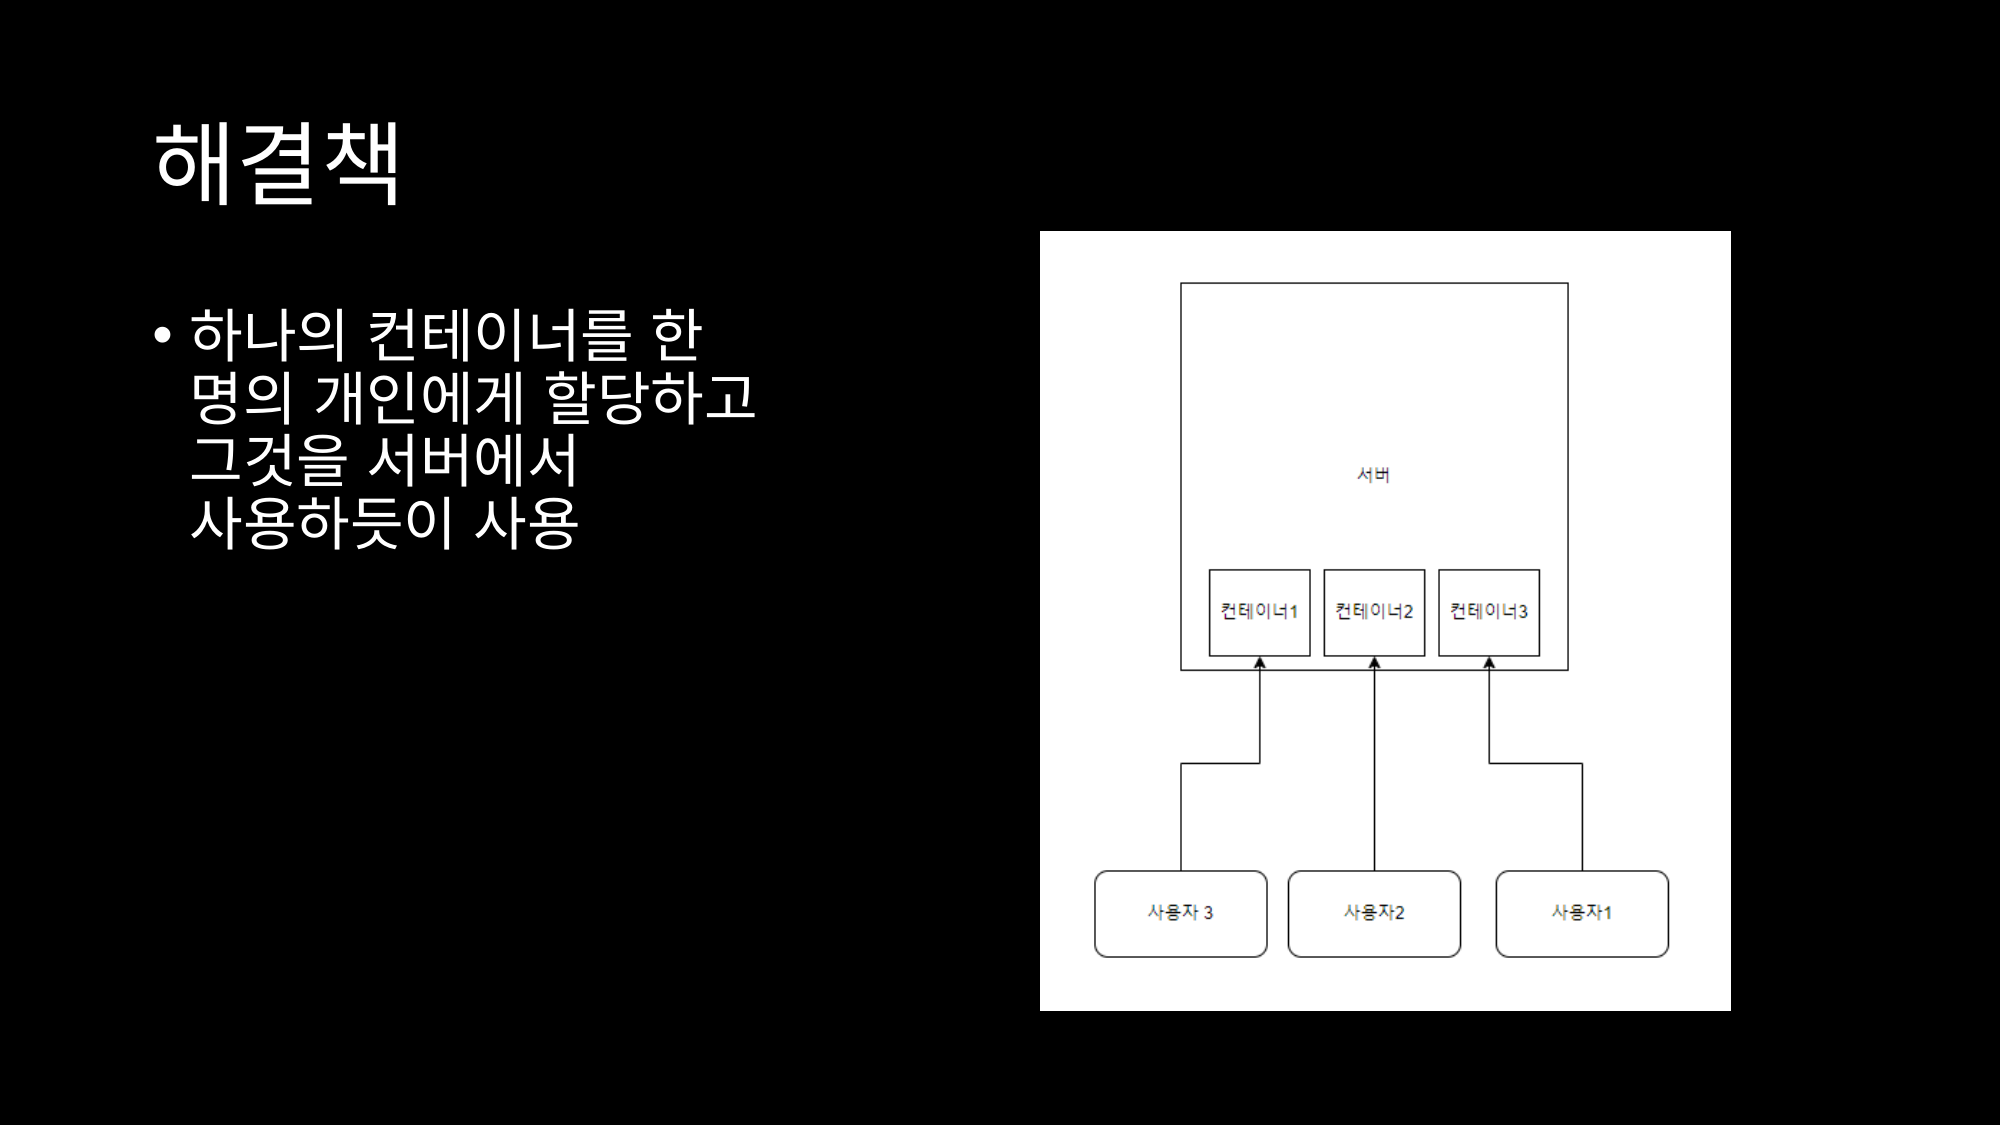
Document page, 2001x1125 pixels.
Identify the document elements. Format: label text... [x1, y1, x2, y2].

title 해결책 [137, 59, 1863, 278]
picture [1040, 231, 1731, 1011]
list 하나의 컨테이너를 한 명의 개인에게 할당하고 그것을 서버에서 사용하듯이 사용 [137, 299, 828, 873]
